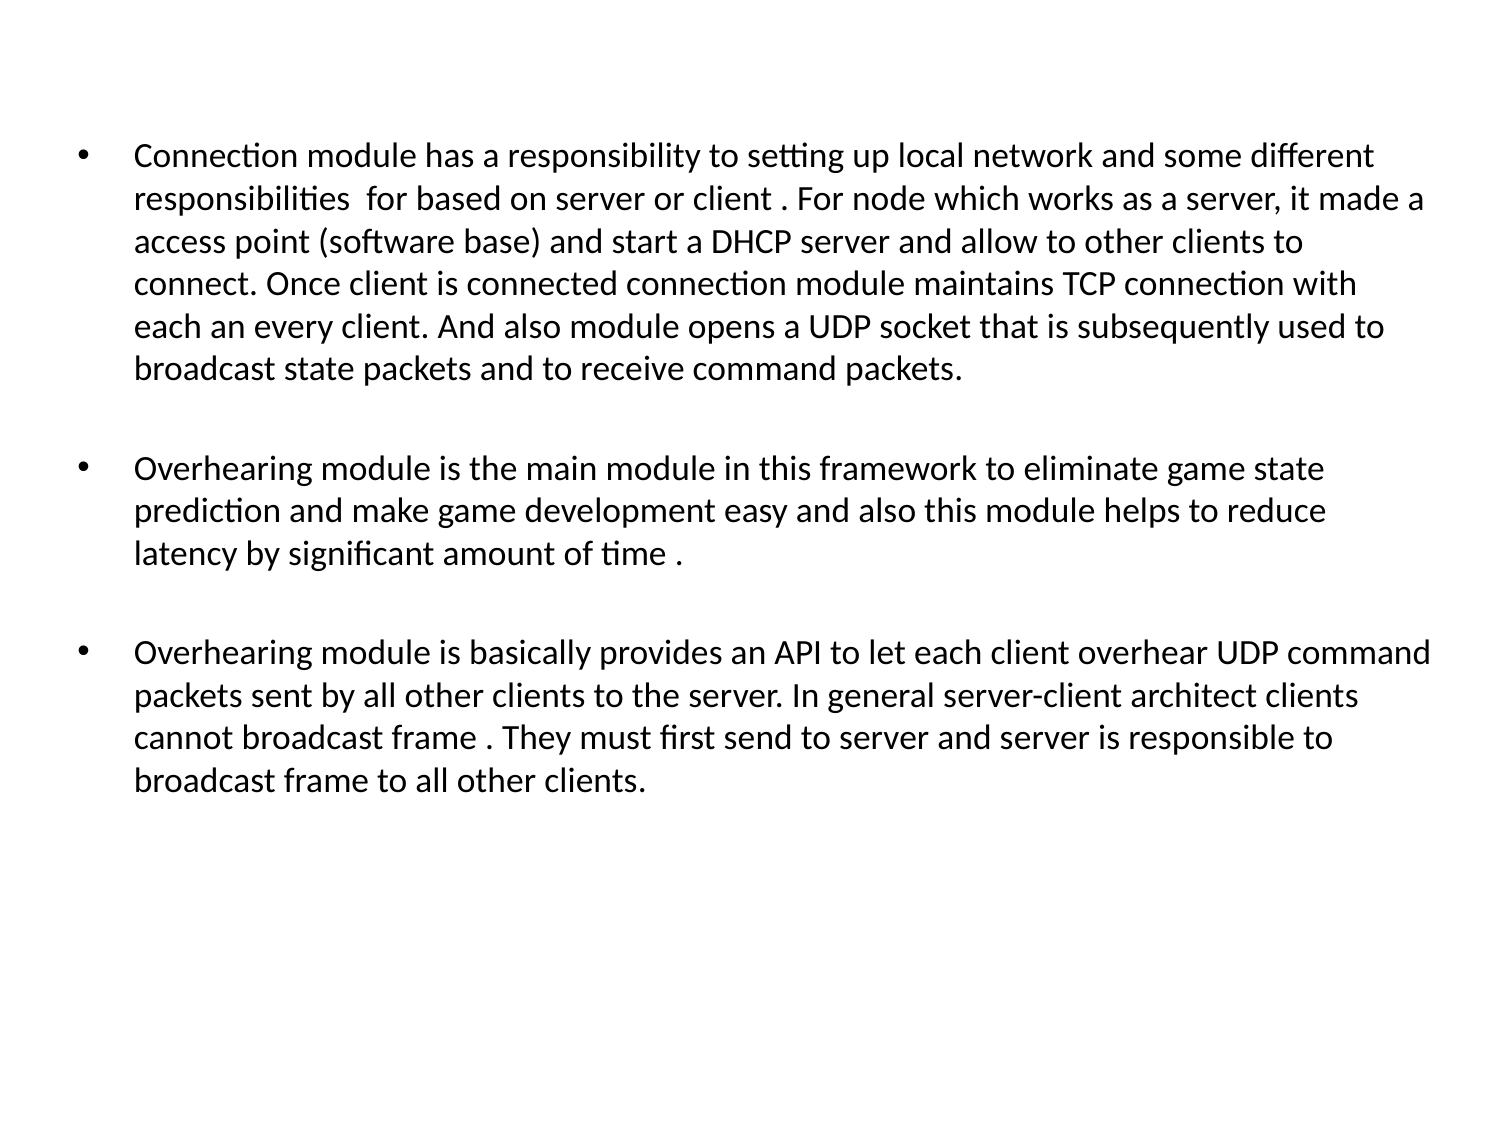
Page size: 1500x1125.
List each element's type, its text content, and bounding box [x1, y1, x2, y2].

list Connection module has a responsibility to setting up local network and some different responsibilities for based on server or client . For node which works as a server, it made a access point (software base) and start a DHCP server and allow to other clients to connect. Once client is connected connection module maintains TCP connection with each an every client. And also module opens a UDP socket that is subsequently used to broadcast state packets and to receive command packets. Overhearing module is the main module in this framework to eliminate game state prediction and make game development easy and also this module helps to reduce latency by significant amount of time . Overhearing module is basically provides an API to let each client overhear UDP command packets sent by all other clients to the server. In general server-client architect clients cannot broadcast frame . They must first send to server and server is responsible to broadcast frame to all other clients. [62, 125, 1450, 850]
